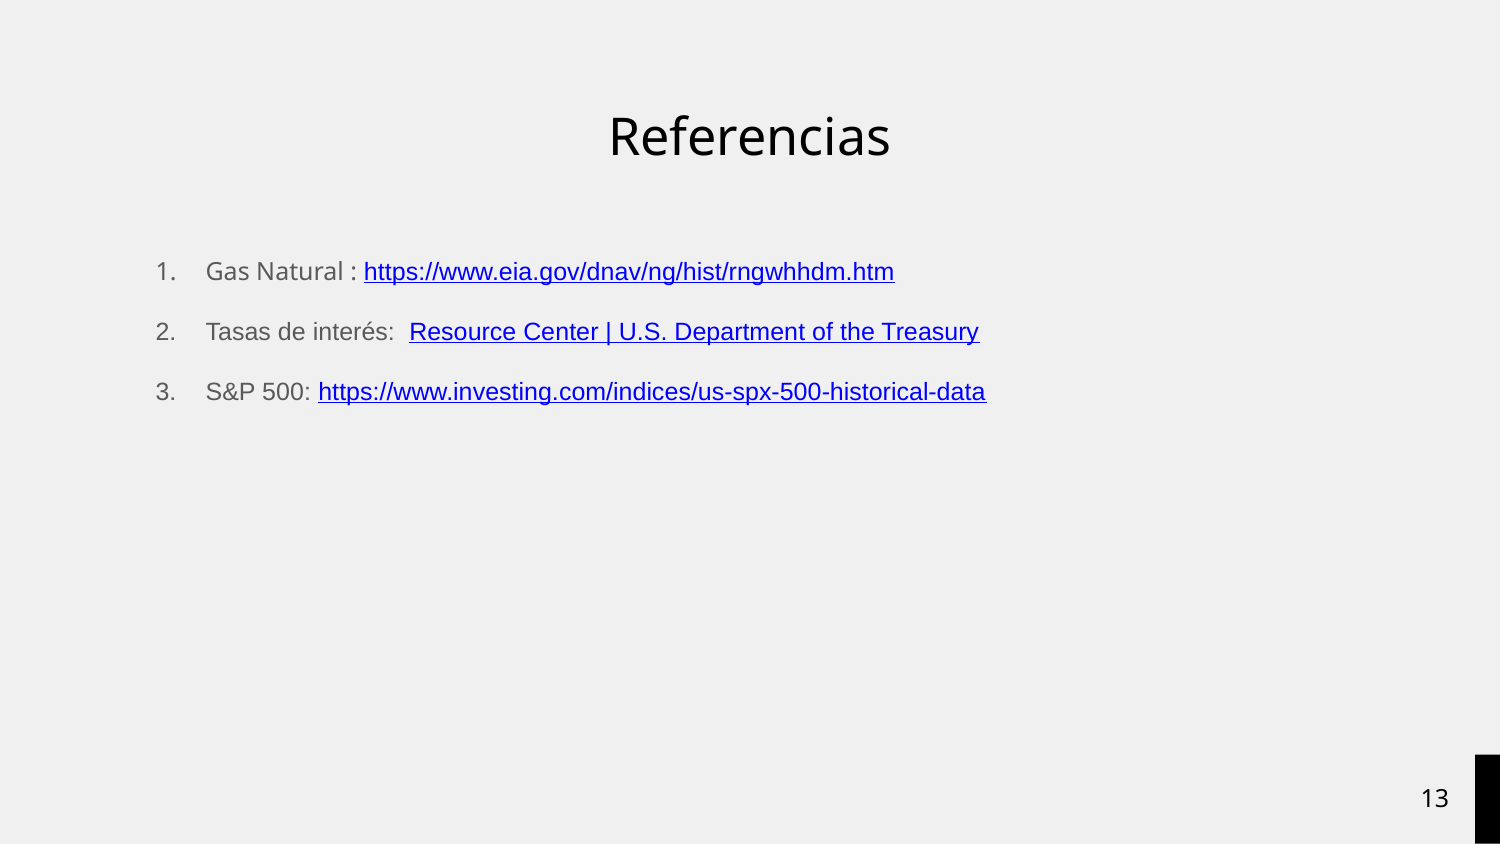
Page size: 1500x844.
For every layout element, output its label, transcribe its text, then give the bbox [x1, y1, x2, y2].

slide_number ‹#› [1389, 766, 1480, 832]
subtitle Gas Natural : https://www.eia.gov/dnav/ng/hist/rngwhhdm.htm Tasas de interés: Resource Center | U.S. Department of the Treasury S&P 500: https://www.investing.com/indices/us-spx-500-historical-data [115, 240, 1096, 771]
title Referencias [116, 88, 1383, 167]
